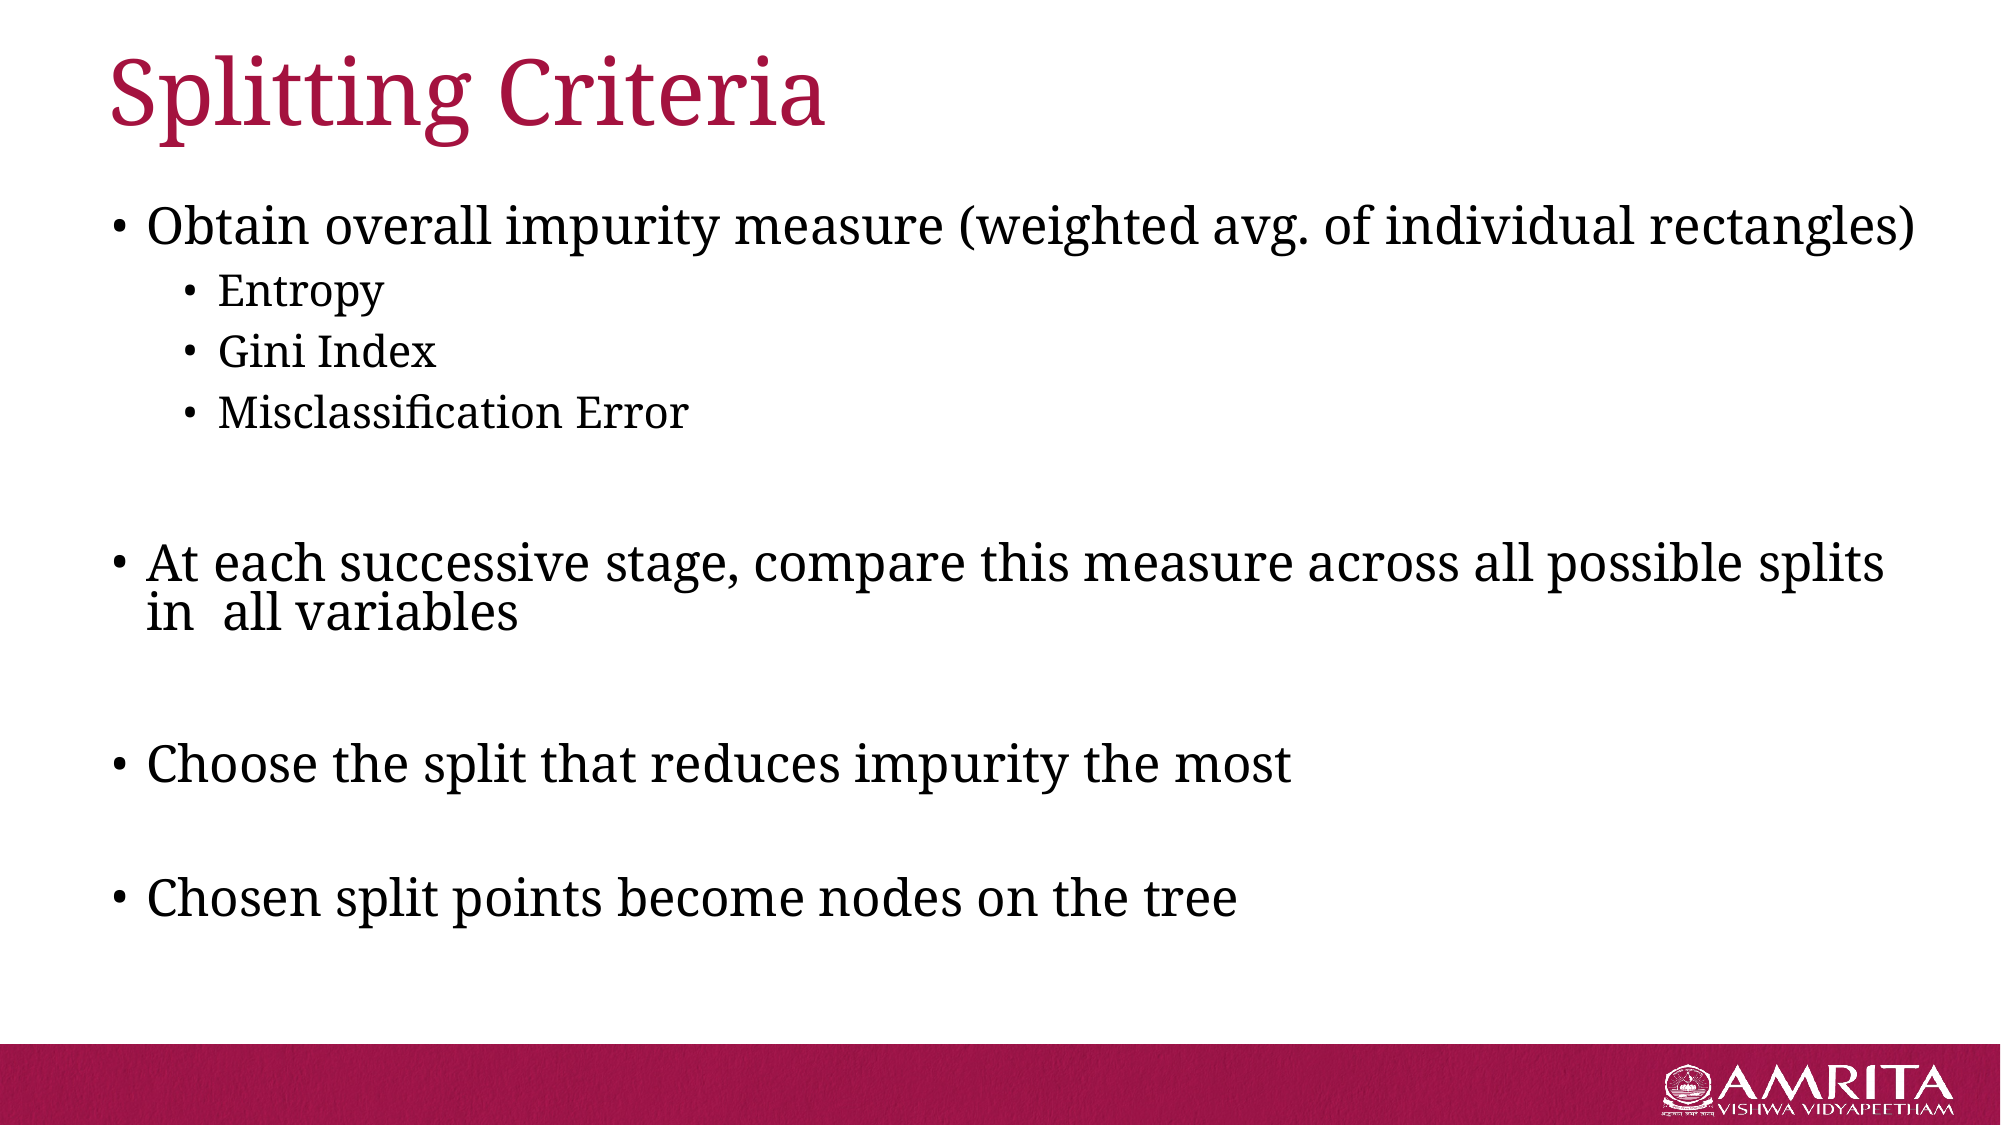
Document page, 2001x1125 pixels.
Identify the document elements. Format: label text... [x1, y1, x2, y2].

picture [0, 1044, 2001, 1125]
list Obtain overall impurity measure (weighted avg. of individual rectangles) Entropy Gini Index Misclassification Error At each successive stage, compare this measure across all possible splits in all variables Choose the split that reduces impurity the most Chosen split points become nodes on the tree [93, 186, 1933, 992]
title Splitting Criteria [93, 57, 1933, 134]
